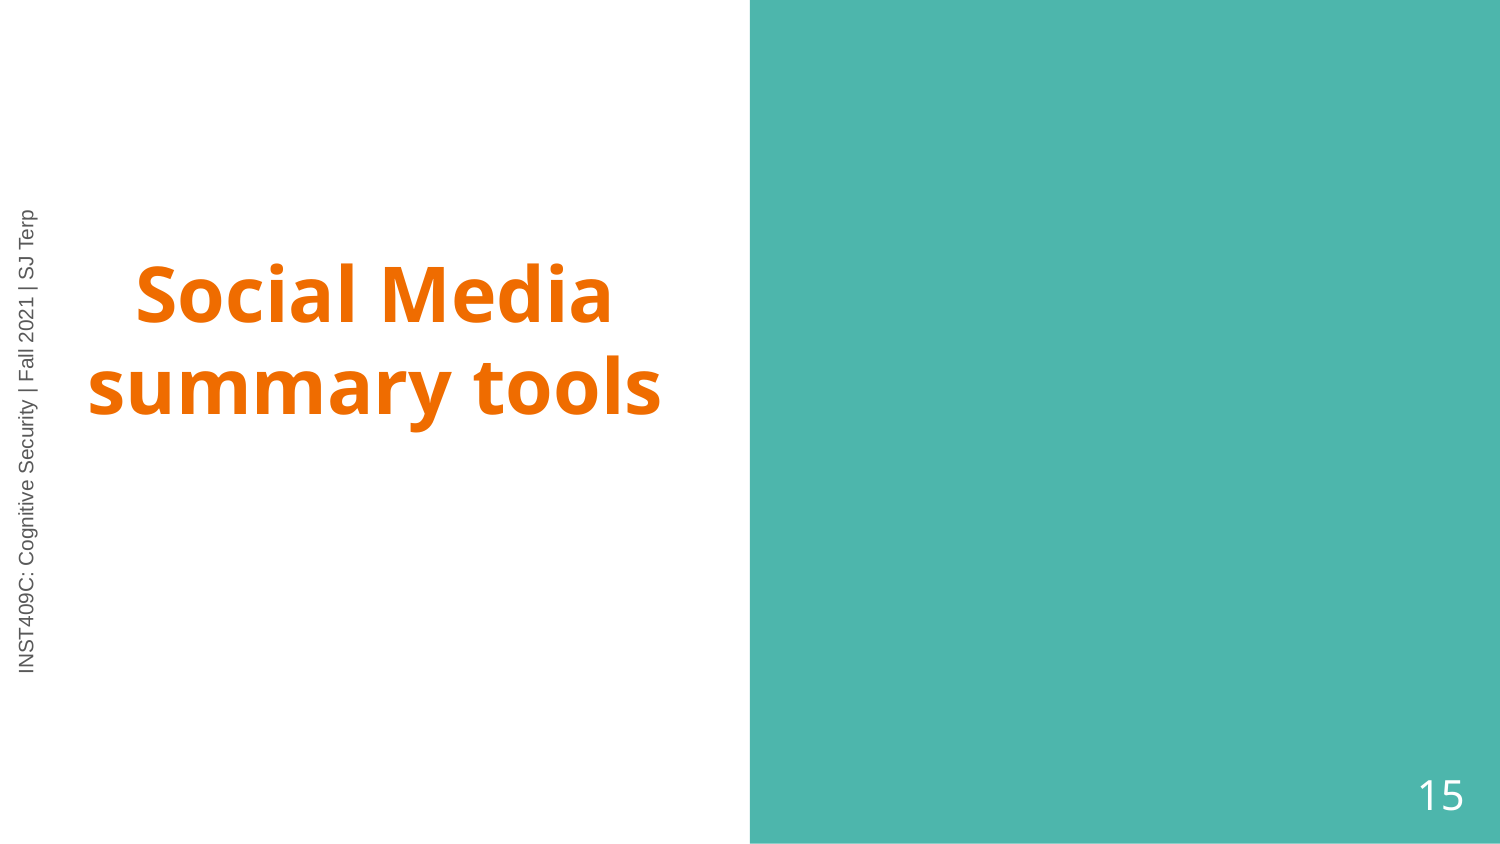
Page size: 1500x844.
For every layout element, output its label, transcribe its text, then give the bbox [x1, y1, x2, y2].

title Social Media summary tools [43, 170, 708, 446]
slide_number ‹#› [1389, 764, 1480, 830]
